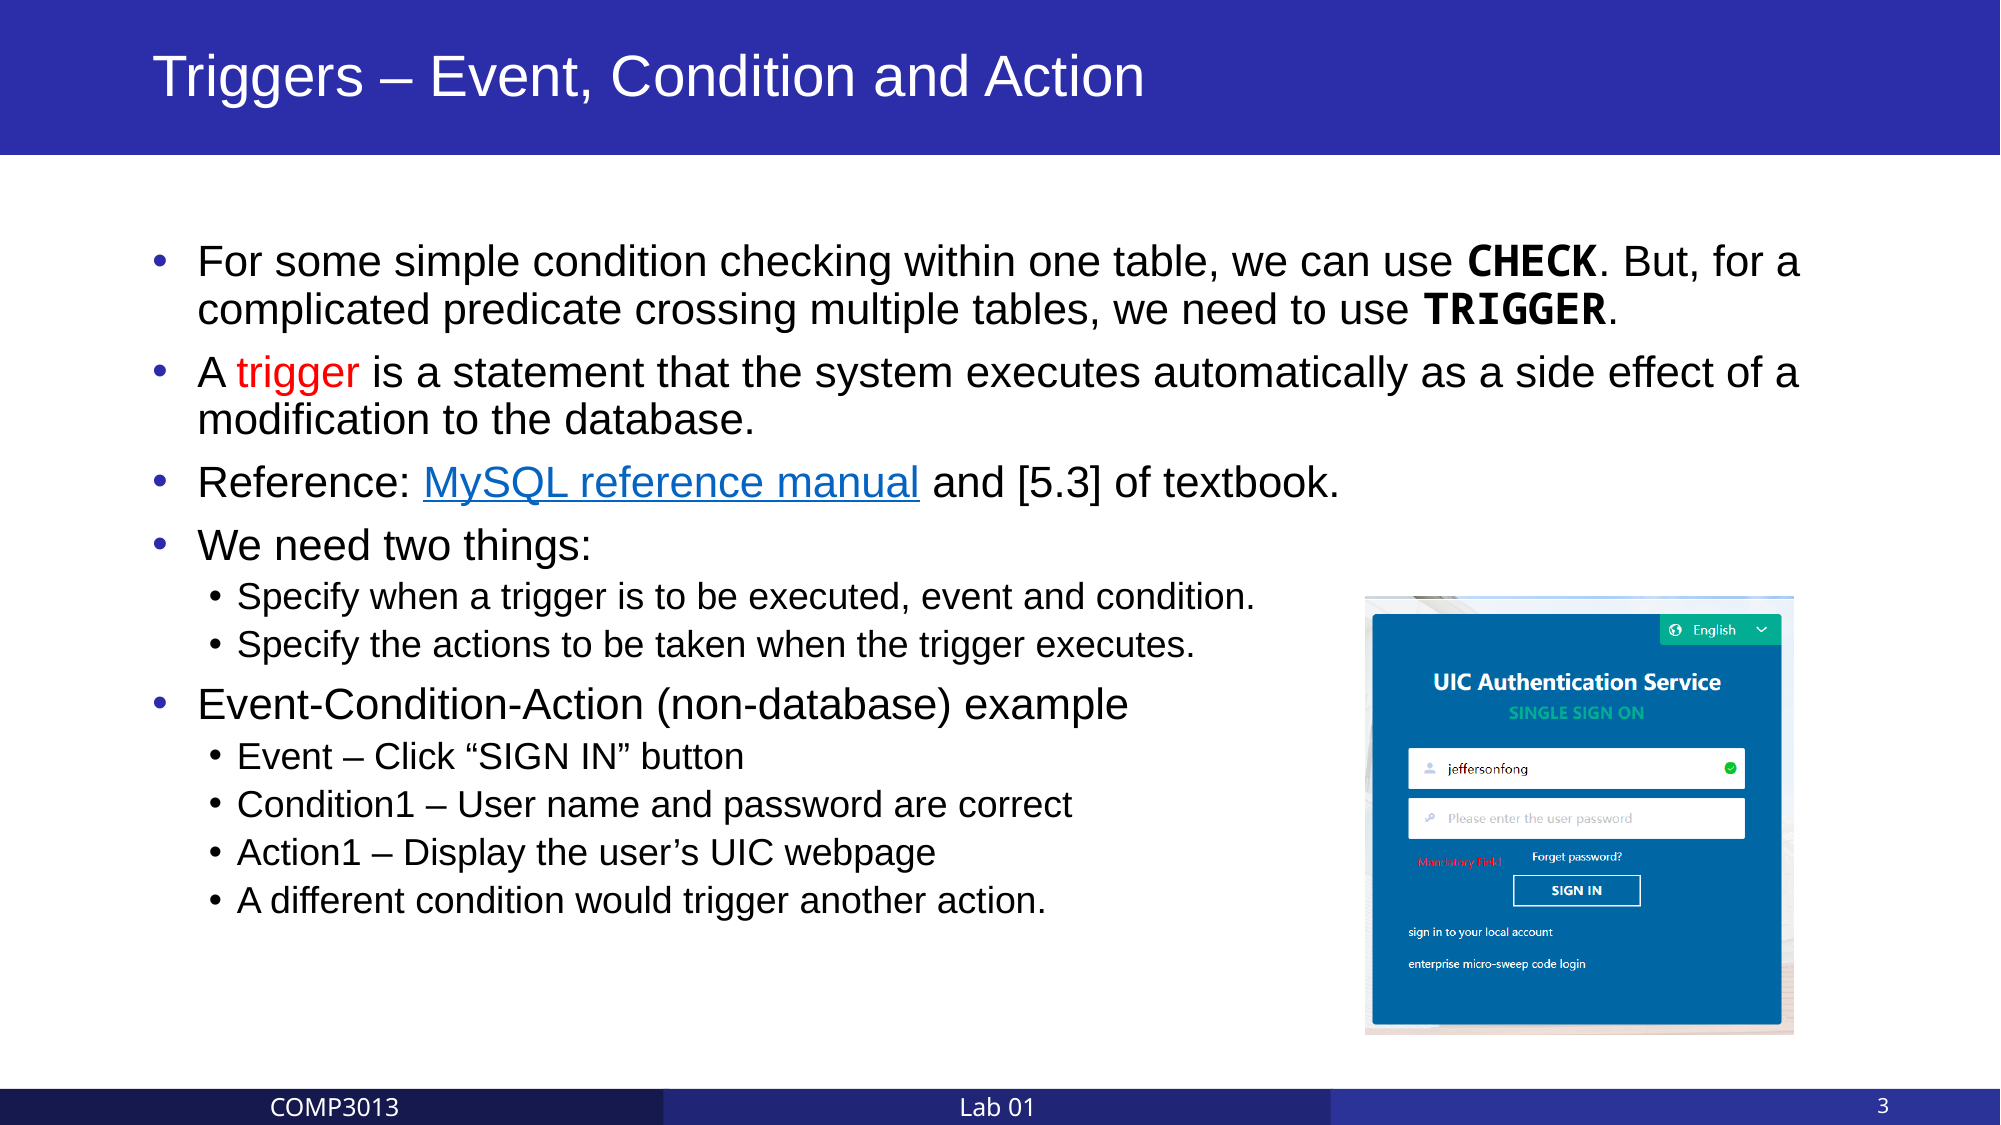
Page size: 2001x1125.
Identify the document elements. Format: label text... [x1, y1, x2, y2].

picture [1365, 596, 1794, 1035]
list For some simple condition checking within one table, we can use CHECK. But, for a complicated predicate crossing multiple tables, we need to use TRIGGER. A trigger is a statement that the system executes automatically as a side effect of a modification to the database. Reference: MySQL reference manual and [5.3] of textbook. We need two things: Specify when a trigger is to be executed, event and condition. Specify the actions to be taken when the trigger executes. Event-Condition-Action (non-database) example Event – Click “SIGN IN” button Condition1 – User name and password are correct Action1 – Display the user’s UIC webpage A different condition would trigger another action. [137, 231, 1863, 1024]
title Triggers – Event, Condition and Action [137, 7, 1863, 147]
